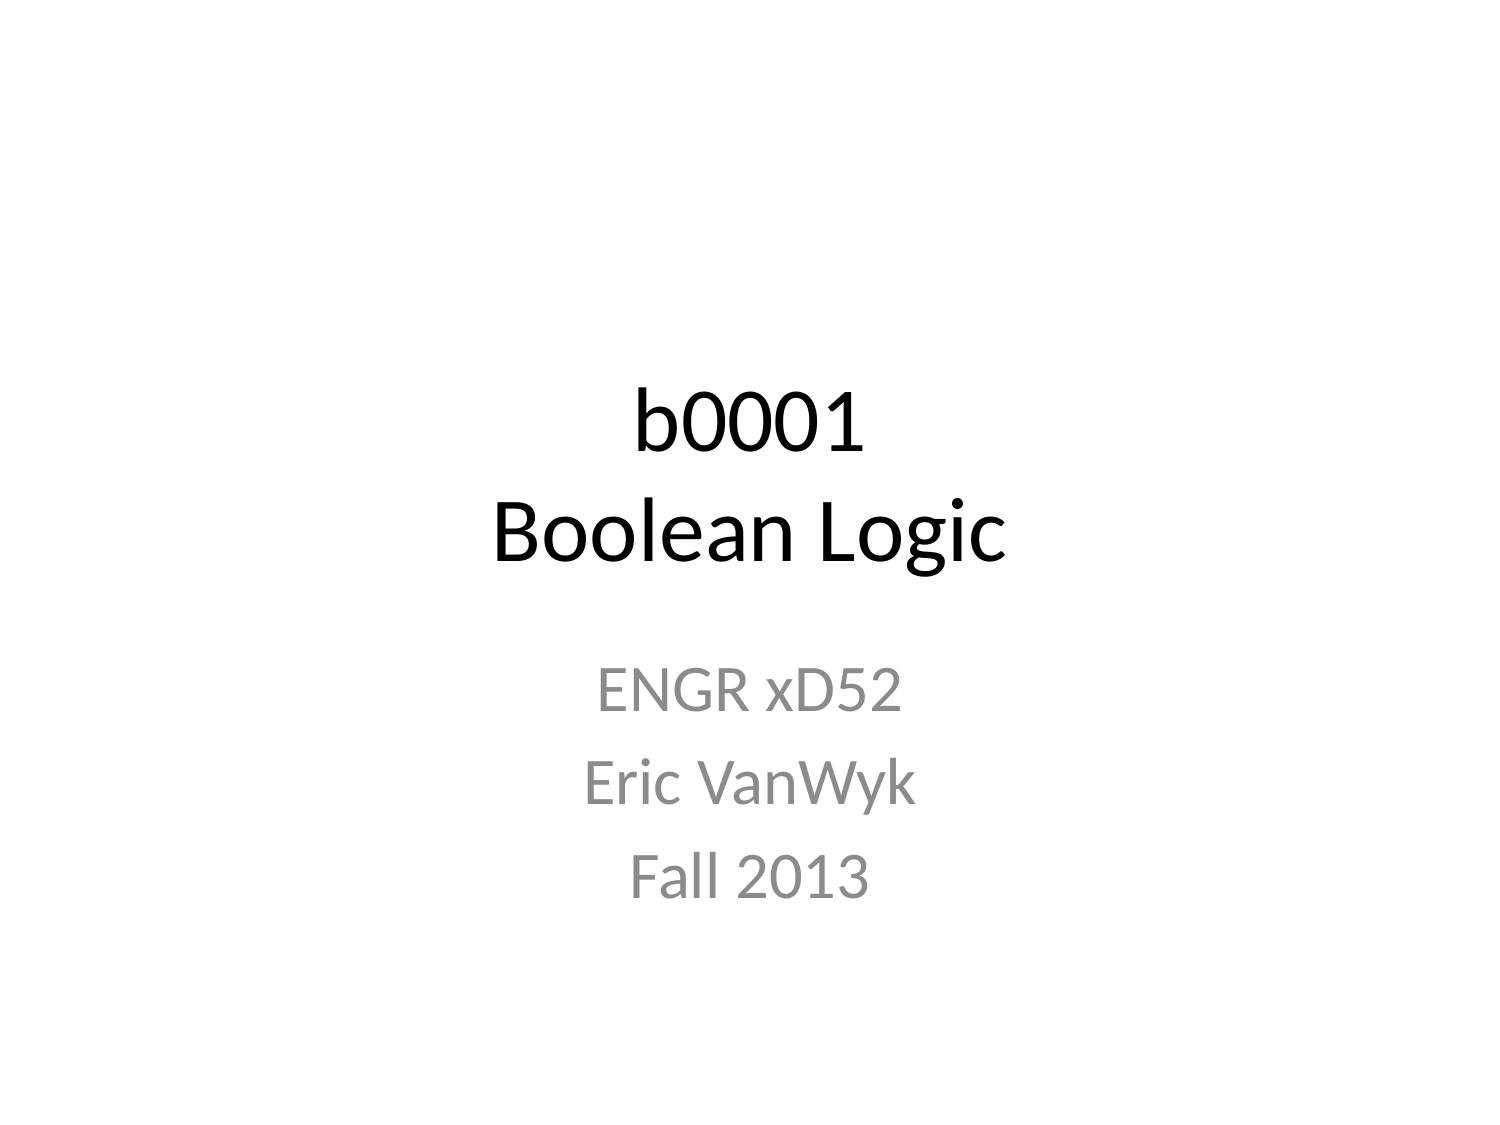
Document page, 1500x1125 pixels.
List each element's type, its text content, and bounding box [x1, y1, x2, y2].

subtitle ENGR xD52 Eric VanWyk Fall 2013 [225, 637, 1275, 925]
title b0001 Boolean Logic [112, 349, 1388, 591]
